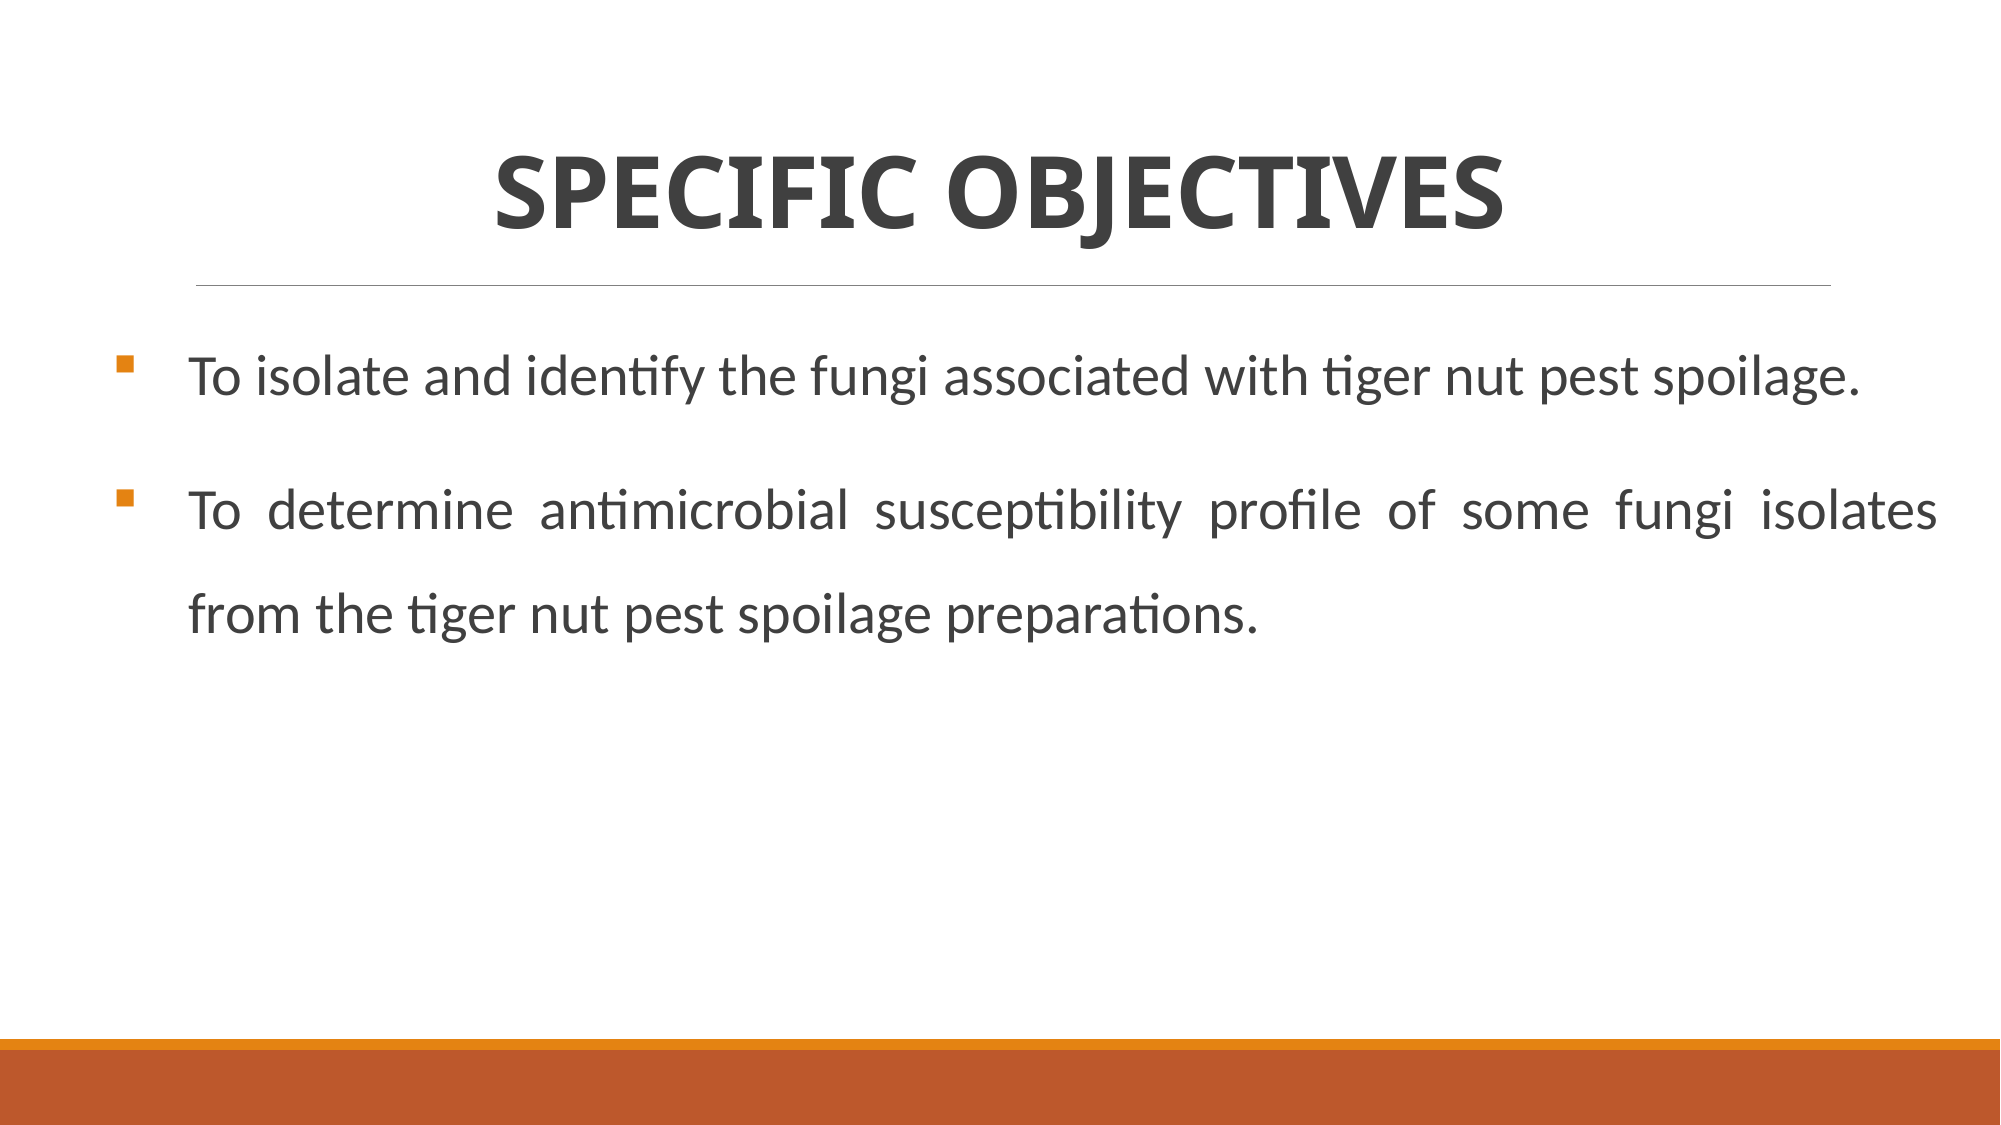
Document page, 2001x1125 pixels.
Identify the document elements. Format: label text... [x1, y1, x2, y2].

title SPECIFIC OBJECTIVES [137, 67, 1863, 257]
list To isolate and identify the fungi associated with tiger nut pest spoilage. To determine antimicrobial susceptibility profile of some fungi isolates from the tiger nut pest spoilage preparations. [111, 294, 1939, 1058]
